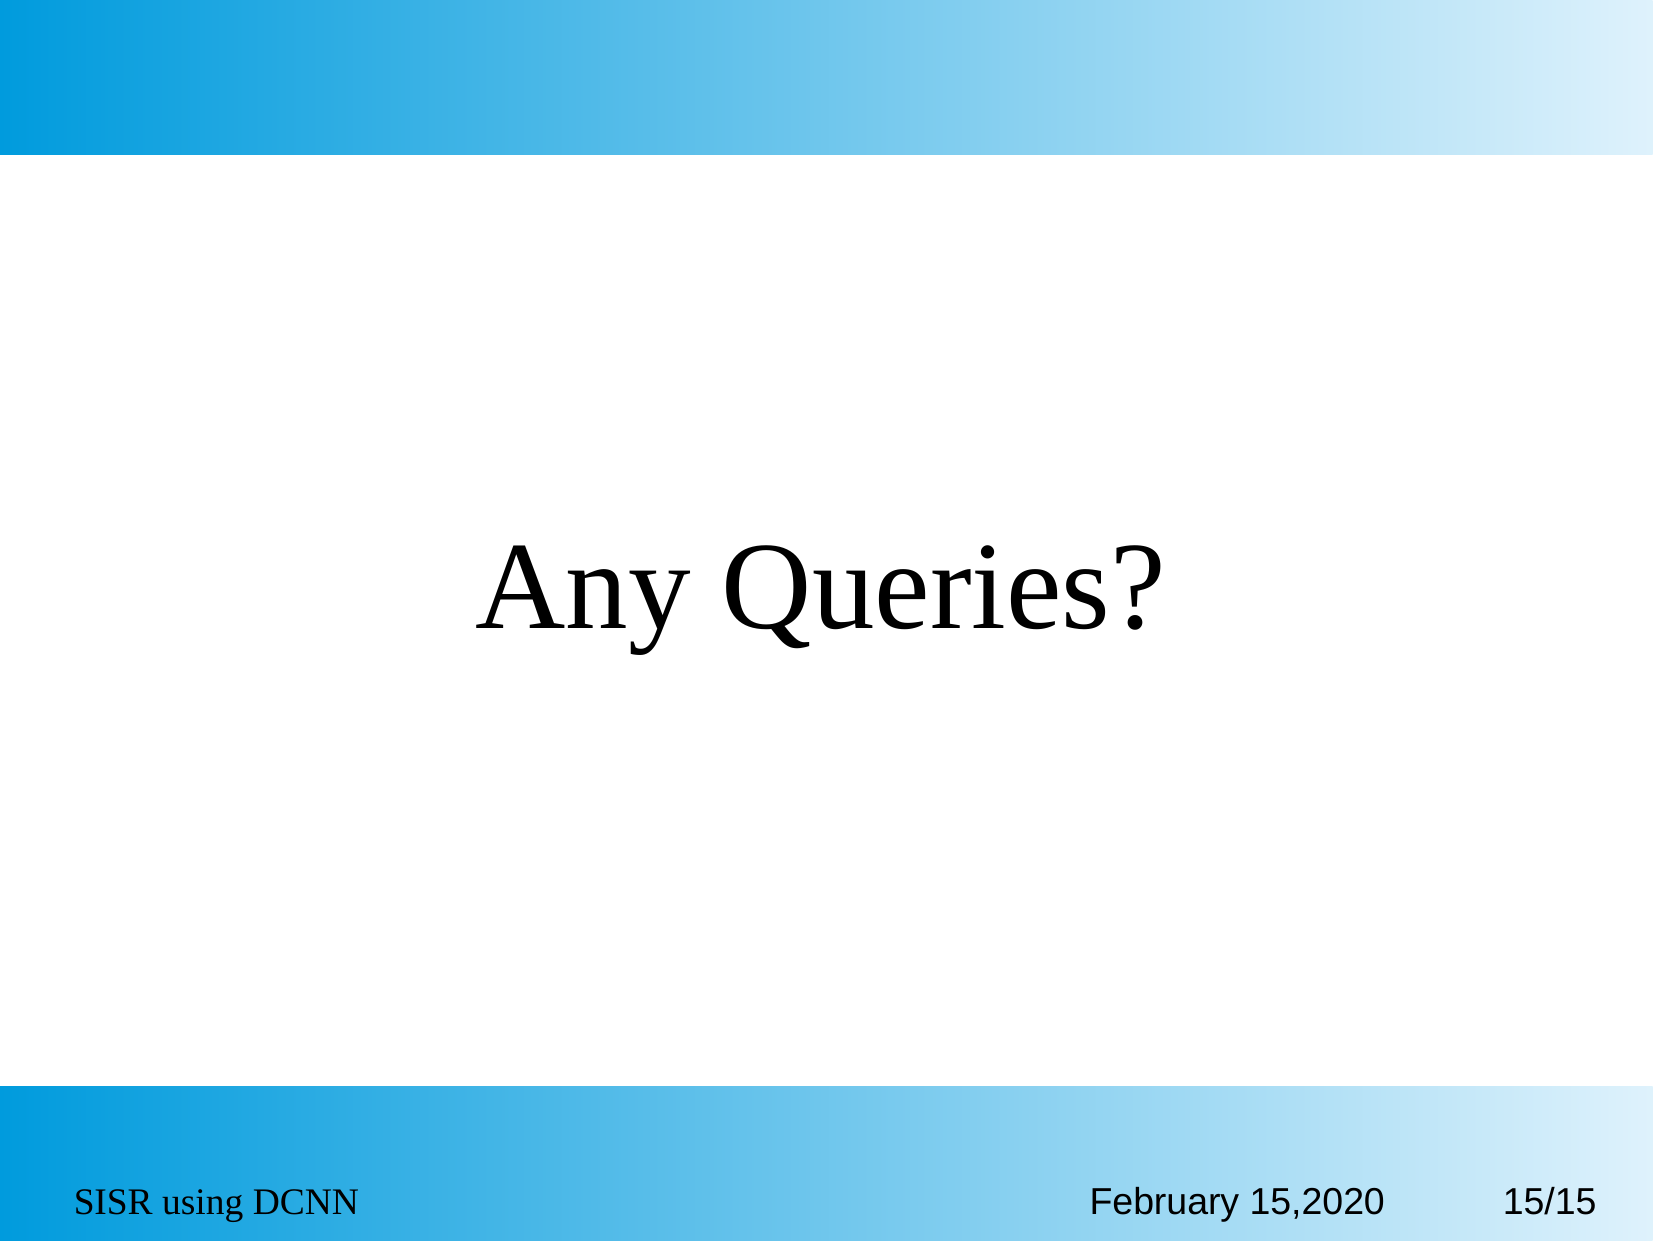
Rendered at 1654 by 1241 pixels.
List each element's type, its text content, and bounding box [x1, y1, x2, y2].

text_box SISR using DCNN [59, 1169, 496, 1226]
text_box February 15,2020 [1074, 1169, 1406, 1241]
text_box Any Queries? [460, 496, 1193, 788]
text_box 15/15 [1488, 1169, 1630, 1226]
